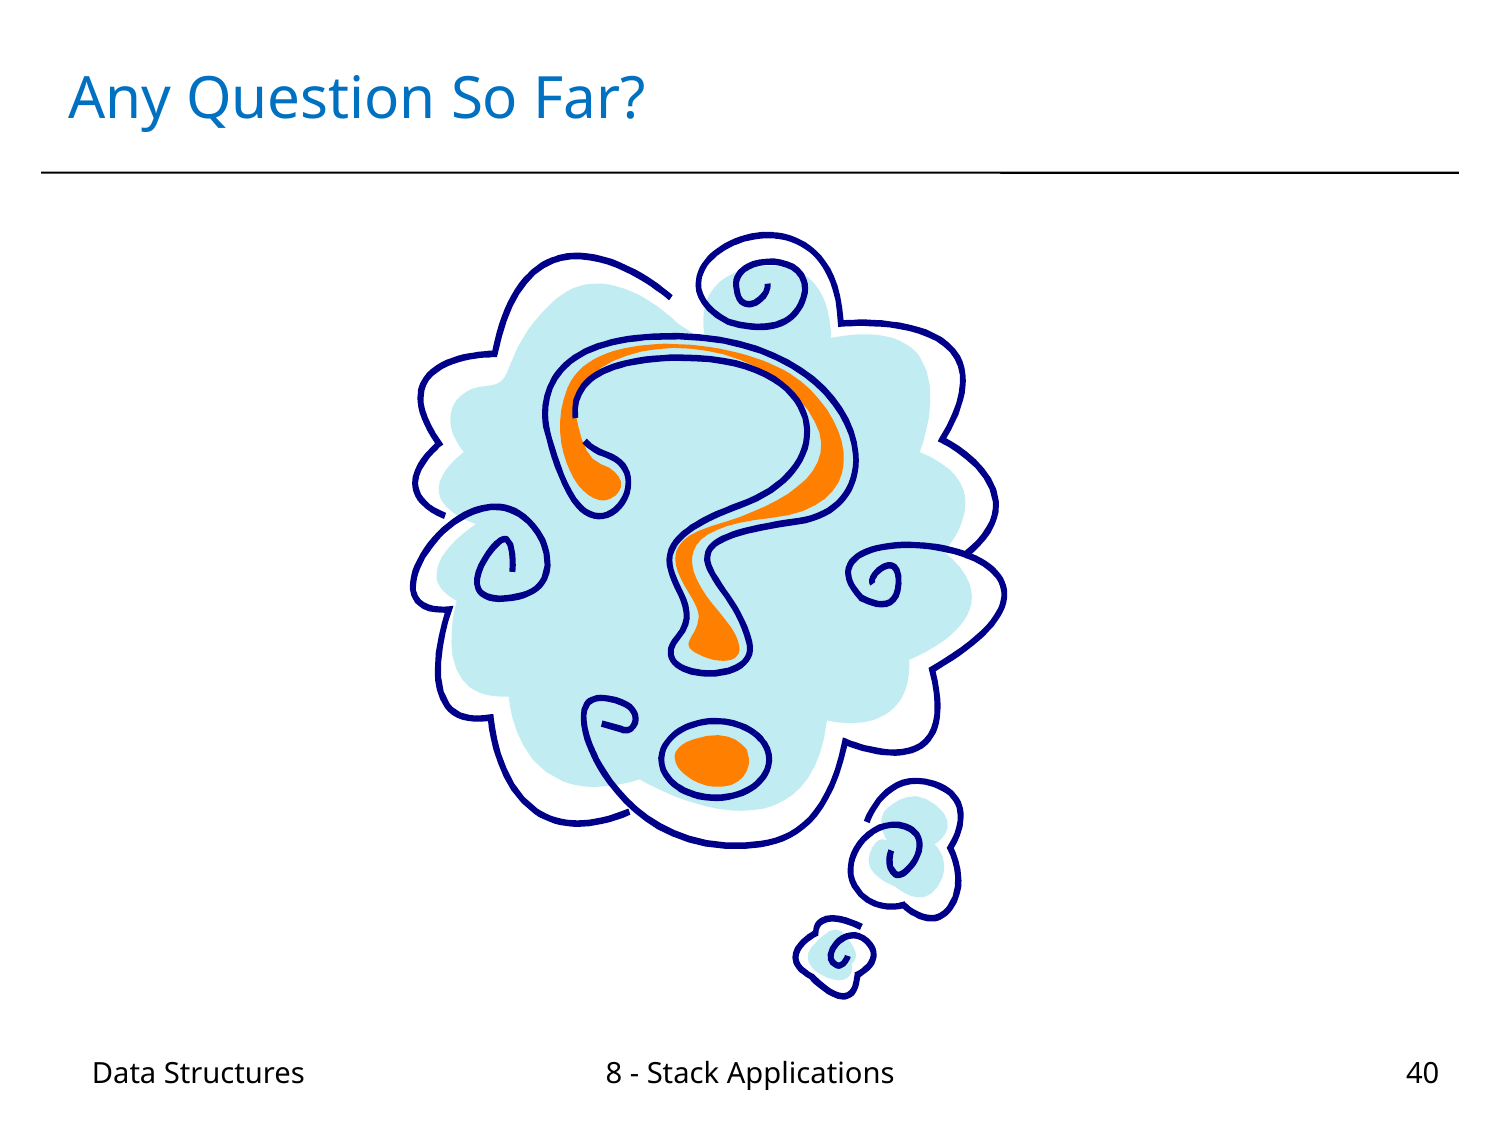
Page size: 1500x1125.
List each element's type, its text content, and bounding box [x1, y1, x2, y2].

picture [409, 231, 1008, 1000]
slide_number Data Structures [76, 1046, 428, 1125]
title Any Question So Far? [52, 30, 1448, 159]
slide_number 40 [1104, 1046, 1455, 1125]
footer 8 - Stack Applications [502, 1046, 999, 1125]
